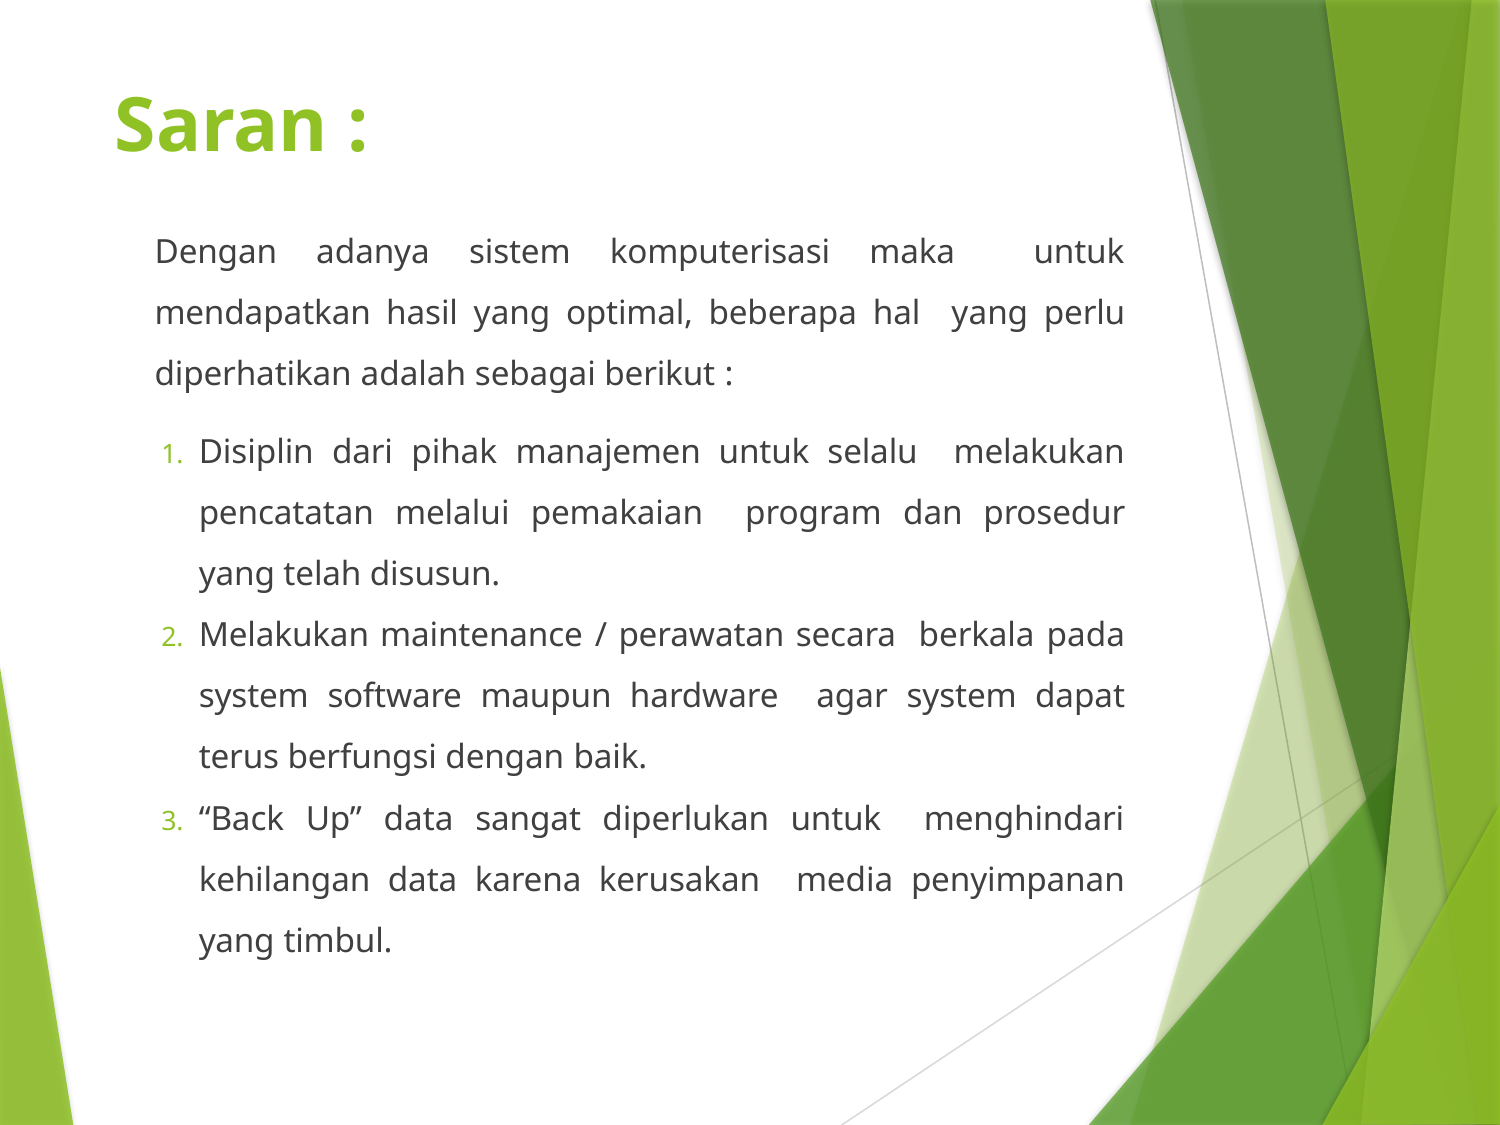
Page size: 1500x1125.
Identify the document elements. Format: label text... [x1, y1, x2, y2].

title Saran : [99, 68, 1142, 202]
list Dengan adanya sistem komputerisasi maka untuk mendapatkan hasil yang optimal, beberapa hal yang perlu diperhatikan adalah sebagai berikut : Disiplin dari pihak manajemen untuk selalu melakukan pencatatan melalui pemakaian program dan prosedur yang telah disusun. Melakukan maintenance / perawatan secara berkala pada system software maupun hardware agar system dapat terus berfungsi dengan baik. “Back Up” data sangat diperlukan untuk menghindari kehilangan data karena kerusakan media penyimpanan yang timbul. [99, 202, 1142, 839]
